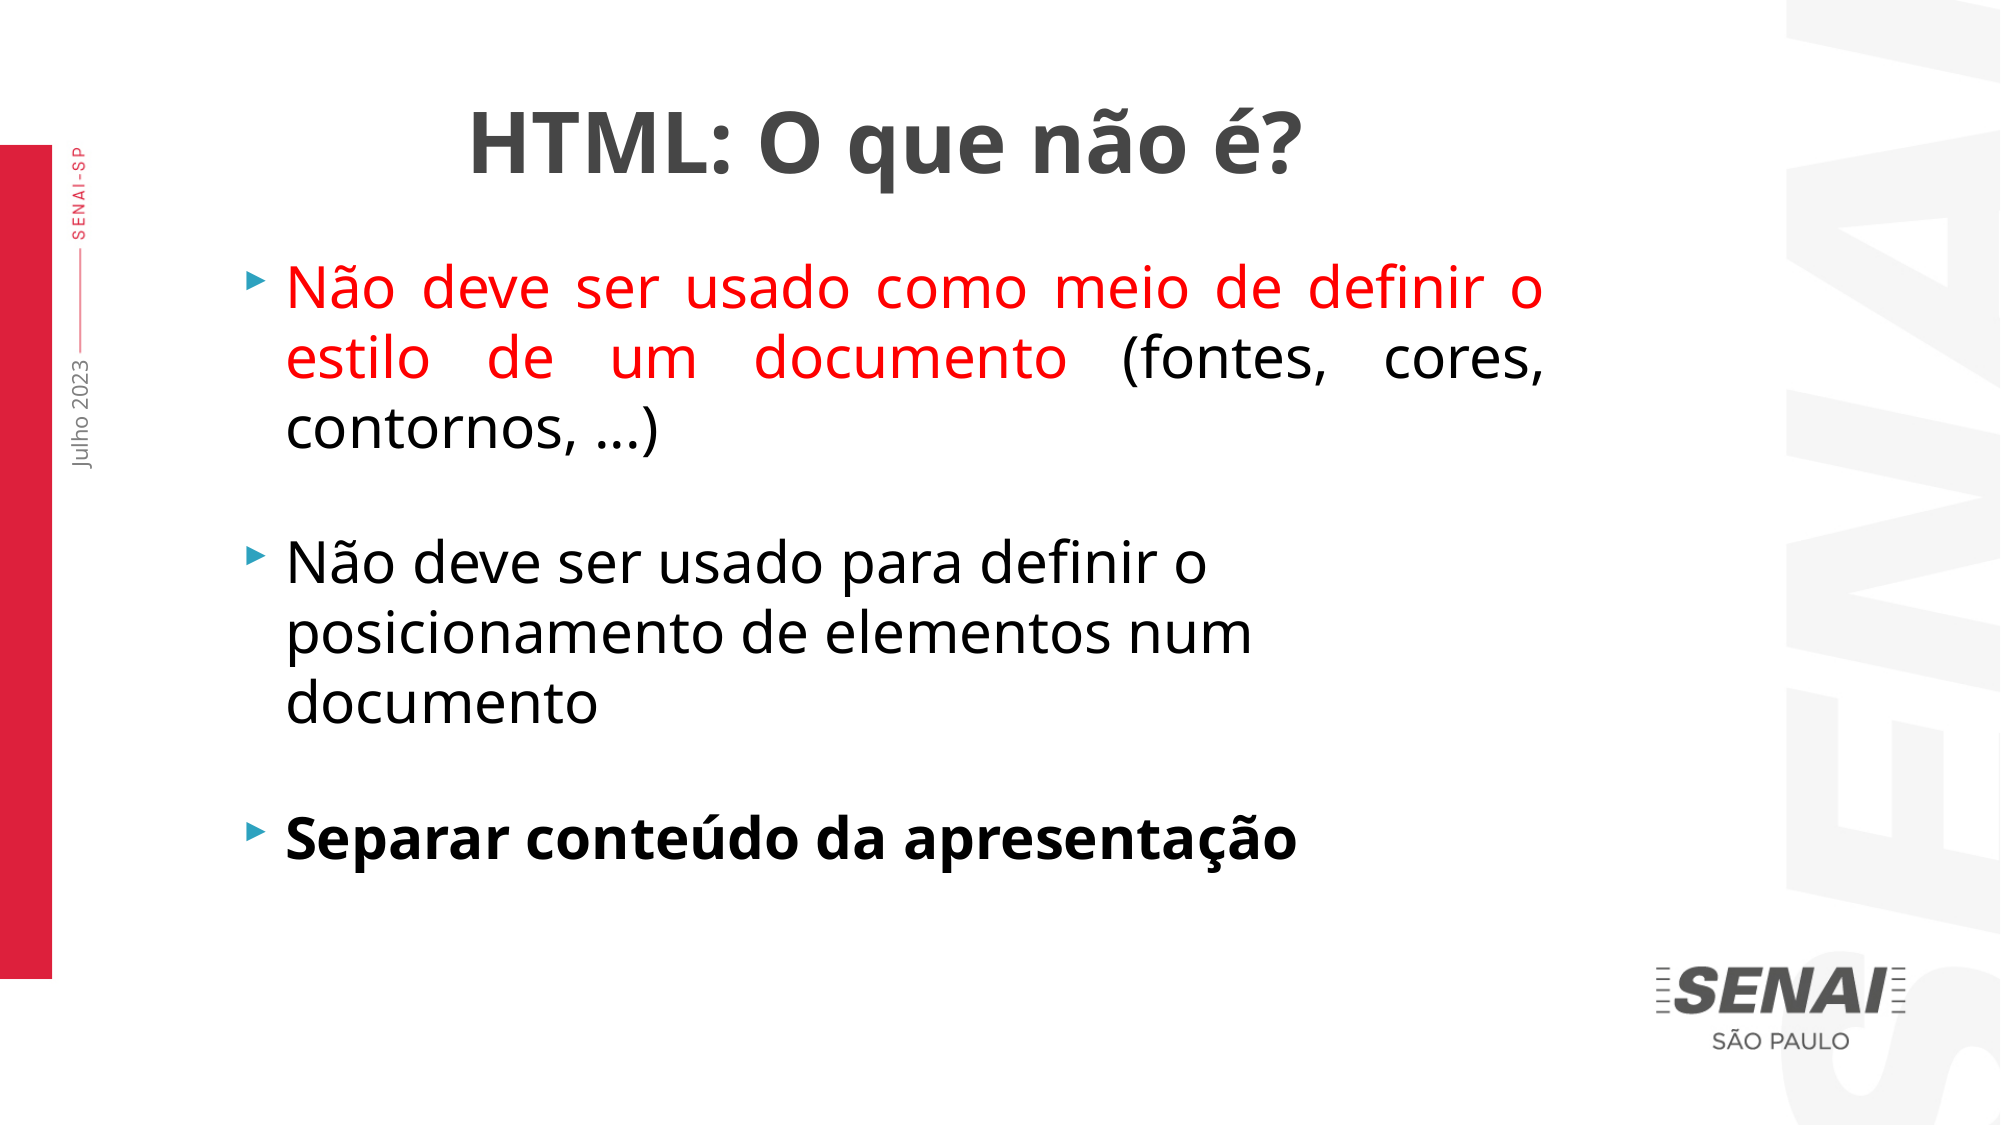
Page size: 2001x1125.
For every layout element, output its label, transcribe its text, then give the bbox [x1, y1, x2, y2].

text_box Não deve ser usado como meio de definir o estilo de um documento (fontes, cores, contornos, ...) Não deve ser usado para definir o posicionamento de elementos num documento Separar conteúdo da apresentação [210, 242, 1561, 986]
picture [0, 0, 2001, 1125]
list Julho 2023 [61, 345, 99, 570]
text_box HTML: O que não é? [210, 45, 1561, 233]
